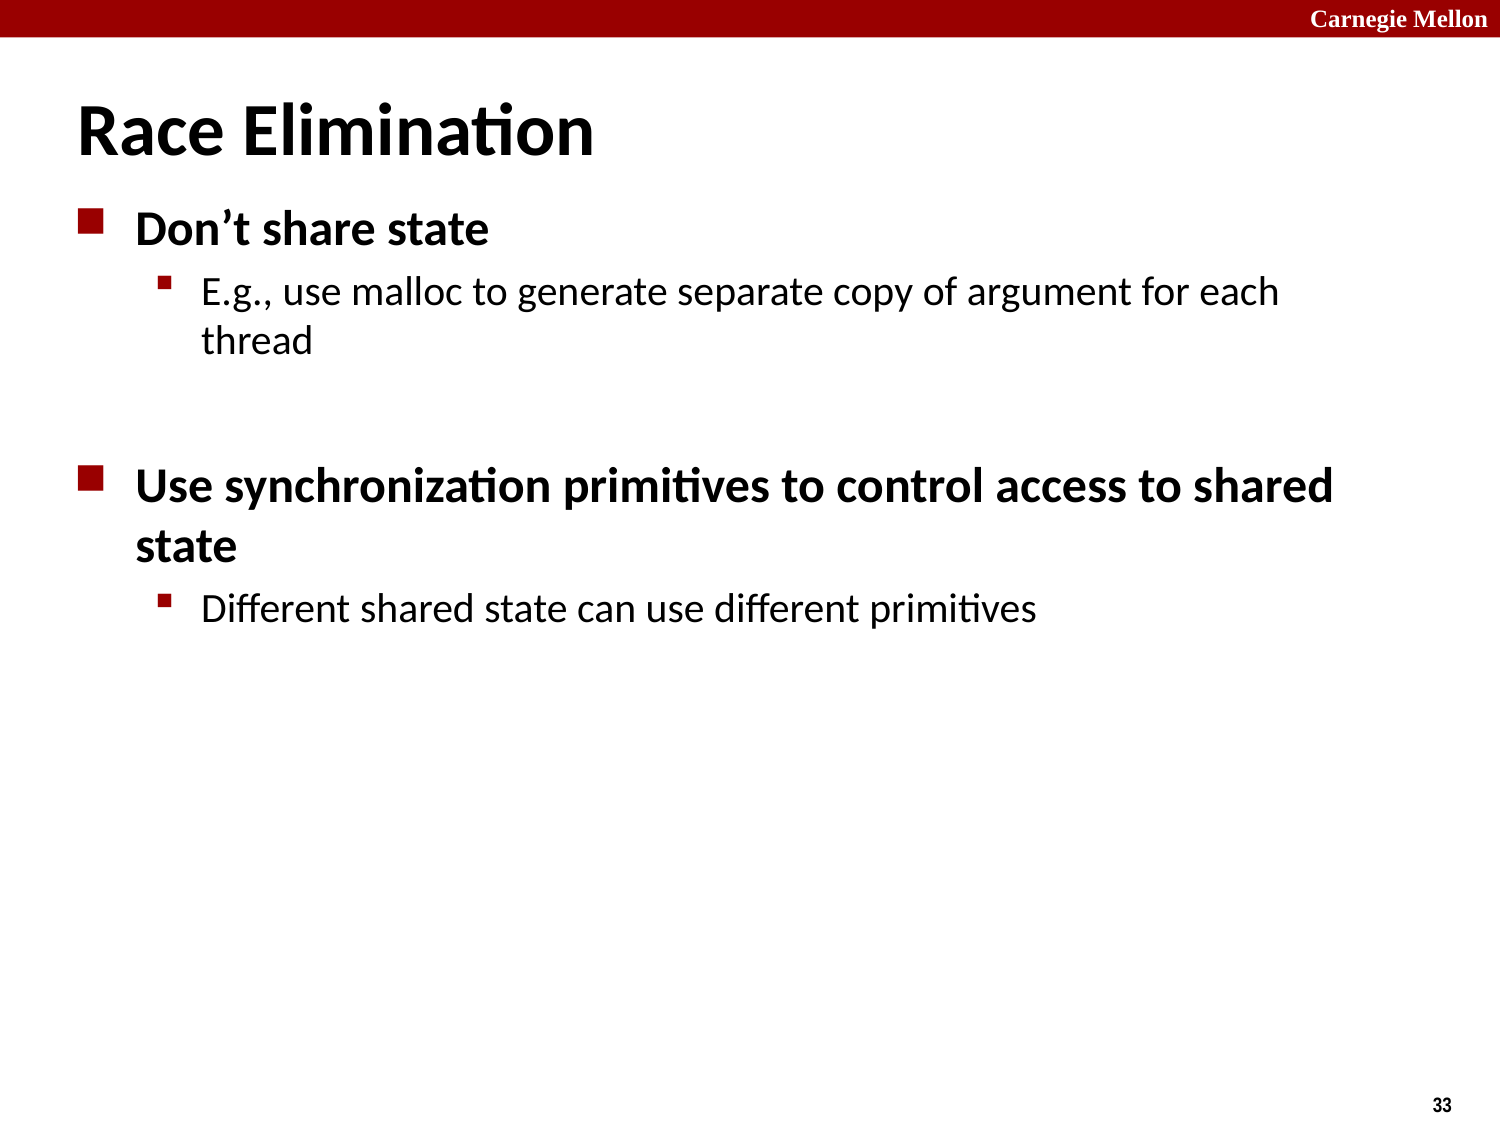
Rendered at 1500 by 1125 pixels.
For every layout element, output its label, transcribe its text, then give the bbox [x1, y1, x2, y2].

list Don’t share state E.g., use malloc to generate separate copy of argument for each thread Use synchronization primitives to control access to shared state Different shared state can use different primitives [63, 187, 1413, 288]
title Race Elimination [62, 62, 1309, 188]
